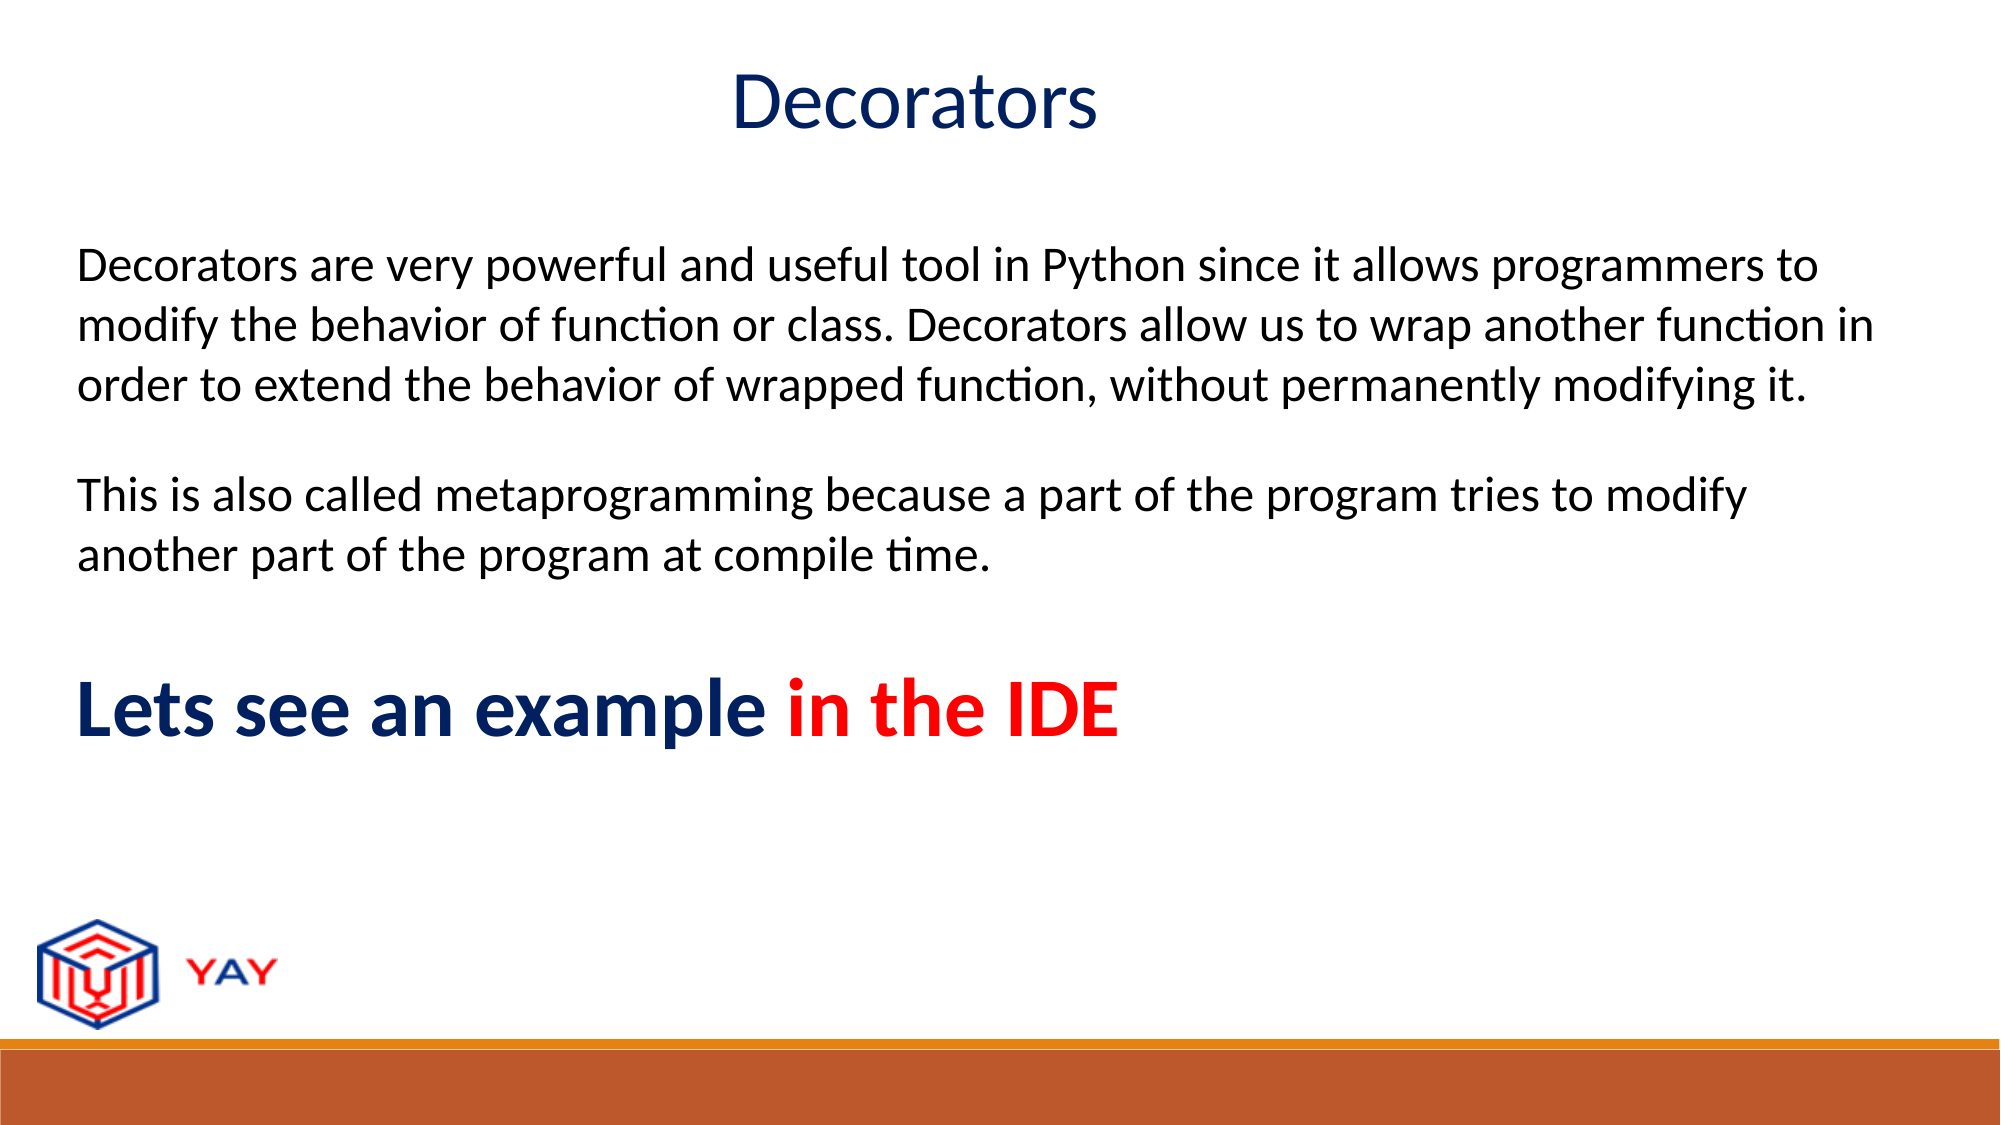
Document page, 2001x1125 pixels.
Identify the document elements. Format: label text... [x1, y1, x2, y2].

picture [36, 919, 279, 1030]
text_box Lets see an example in the IDE [62, 646, 2000, 761]
text_box This is also called metaprogramming because a part of the program tries to modify another part of the program at compile time. [62, 453, 1926, 589]
text_box Decorators [716, 38, 2000, 153]
text_box Decorators are very powerful and useful tool in Python since it allows programmers to modify the behavior of function or class. Decorators allow us to wrap another function in order to extend the behavior of wrapped function, without permanently modifying it. [62, 223, 1980, 419]
